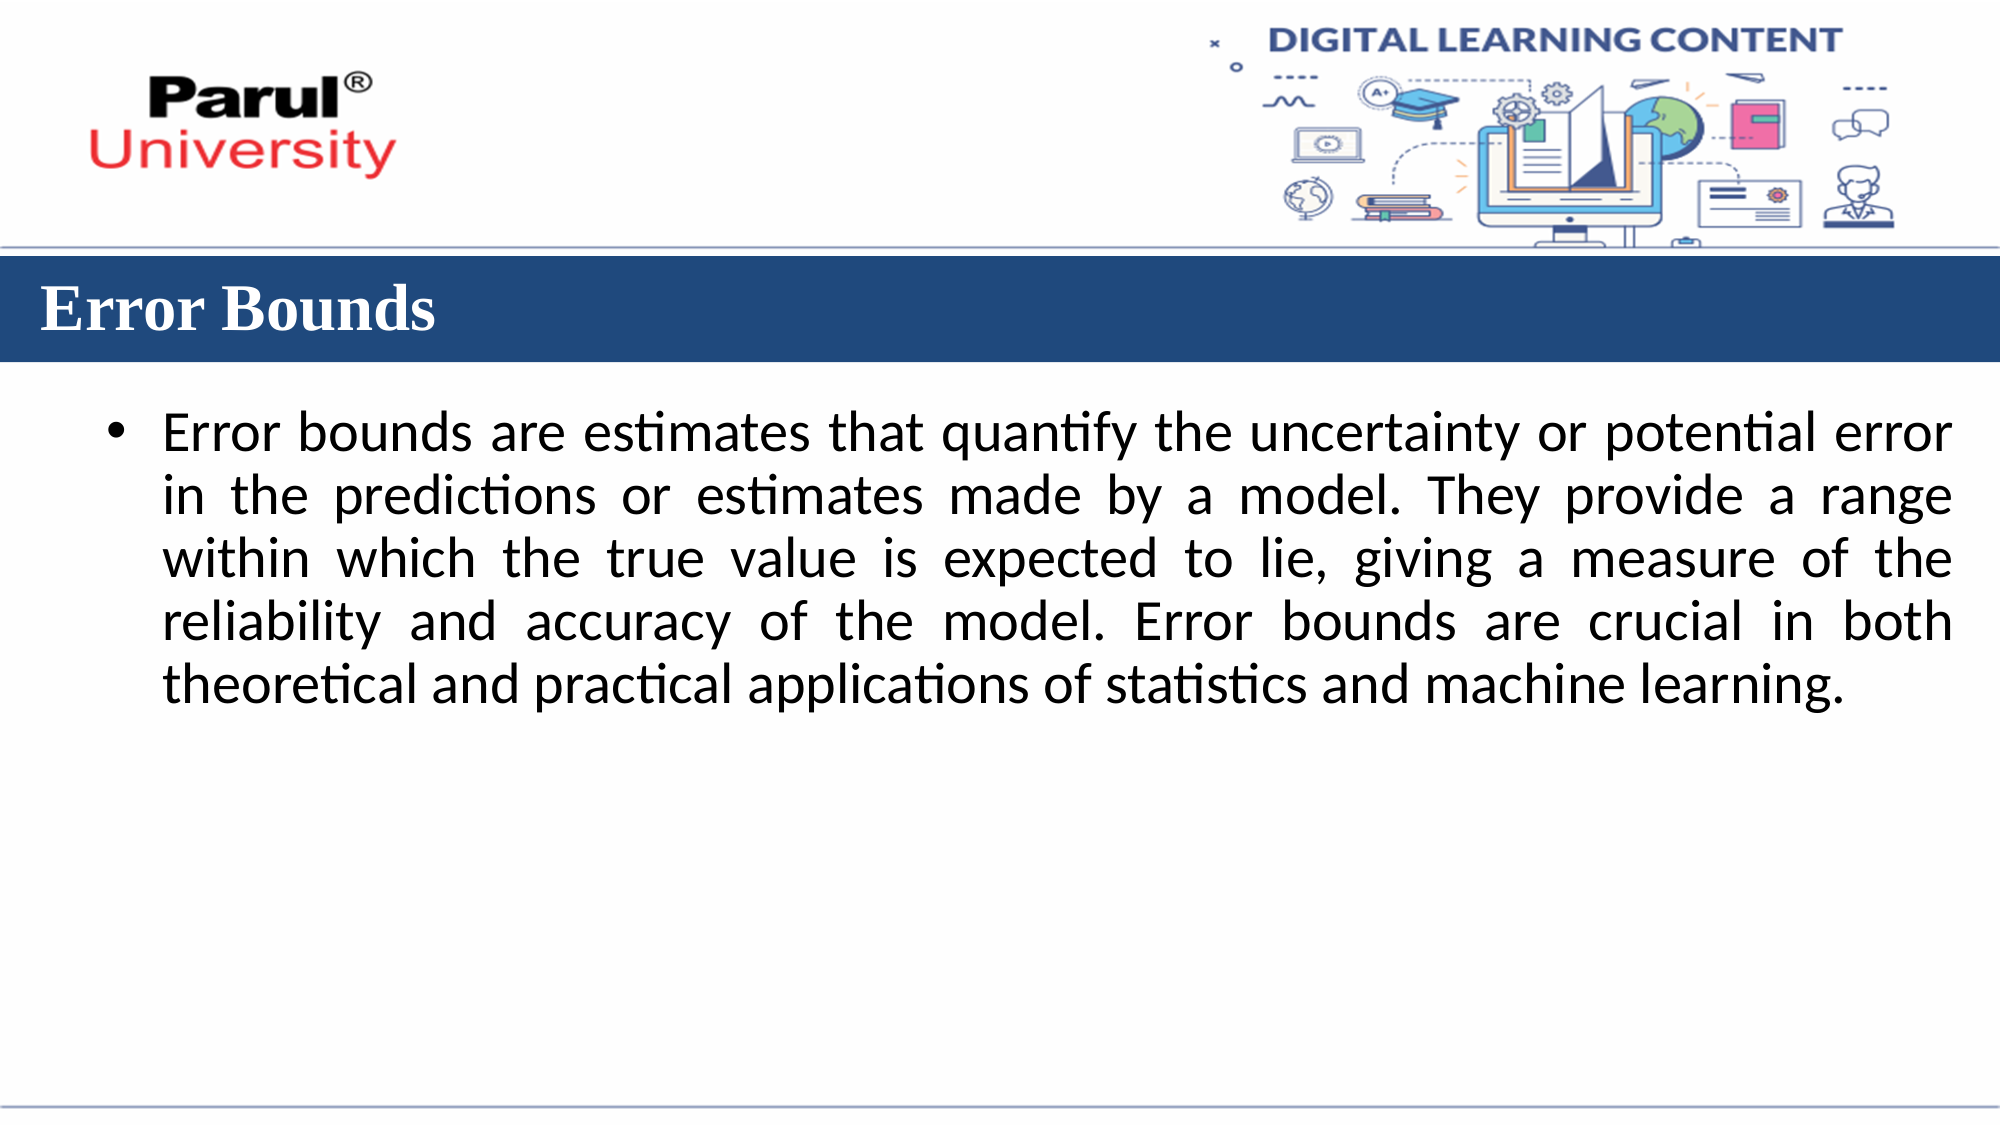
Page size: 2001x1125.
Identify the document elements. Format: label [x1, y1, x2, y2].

text_box [0, 1, 2000, 1125]
